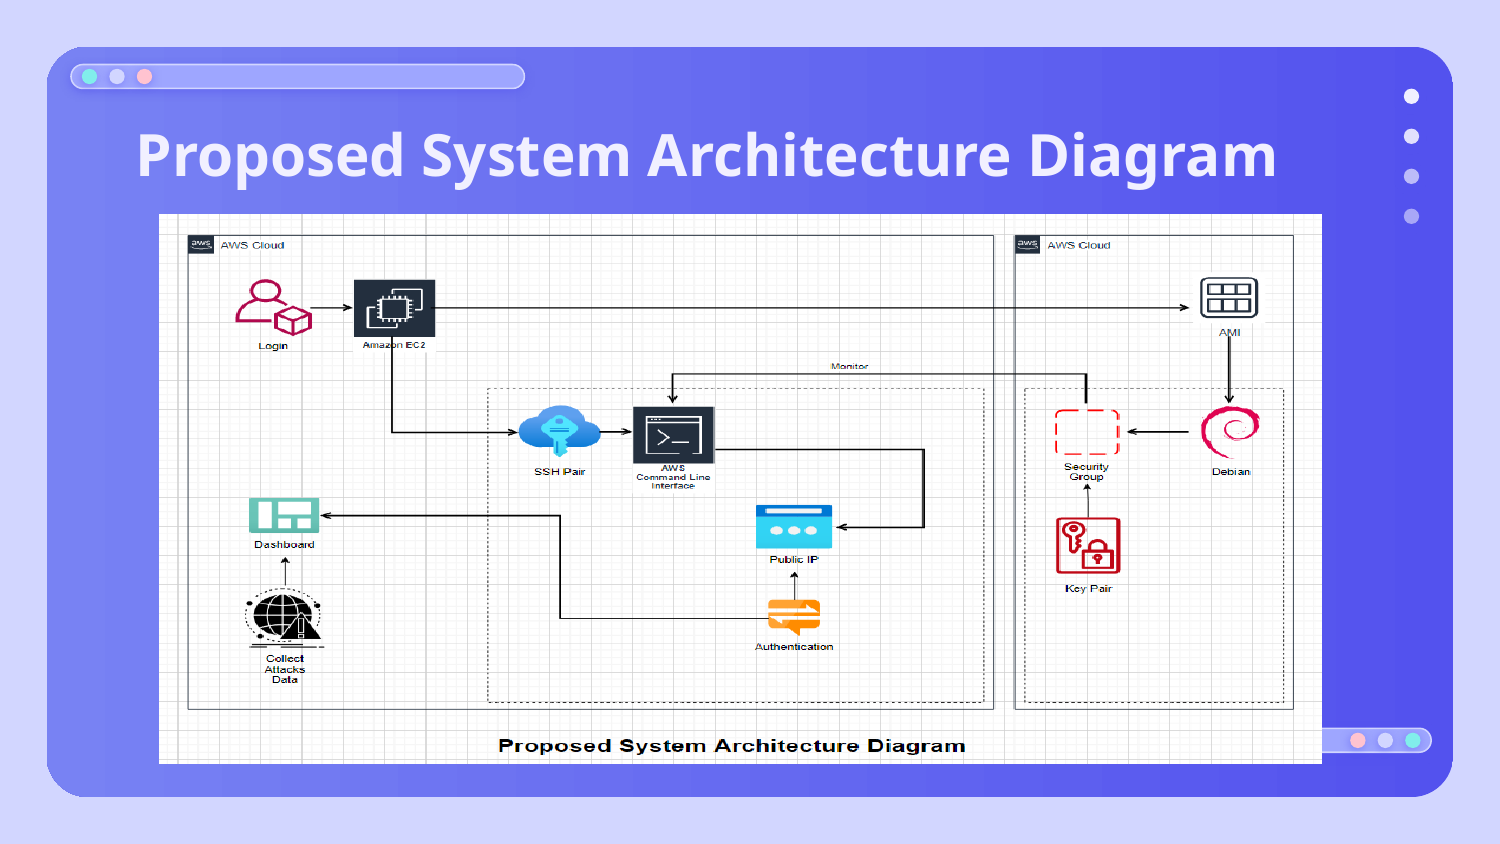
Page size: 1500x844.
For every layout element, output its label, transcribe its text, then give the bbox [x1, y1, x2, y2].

picture [158, 214, 1322, 764]
title Proposed System Architecture Diagram [120, 102, 1380, 215]
